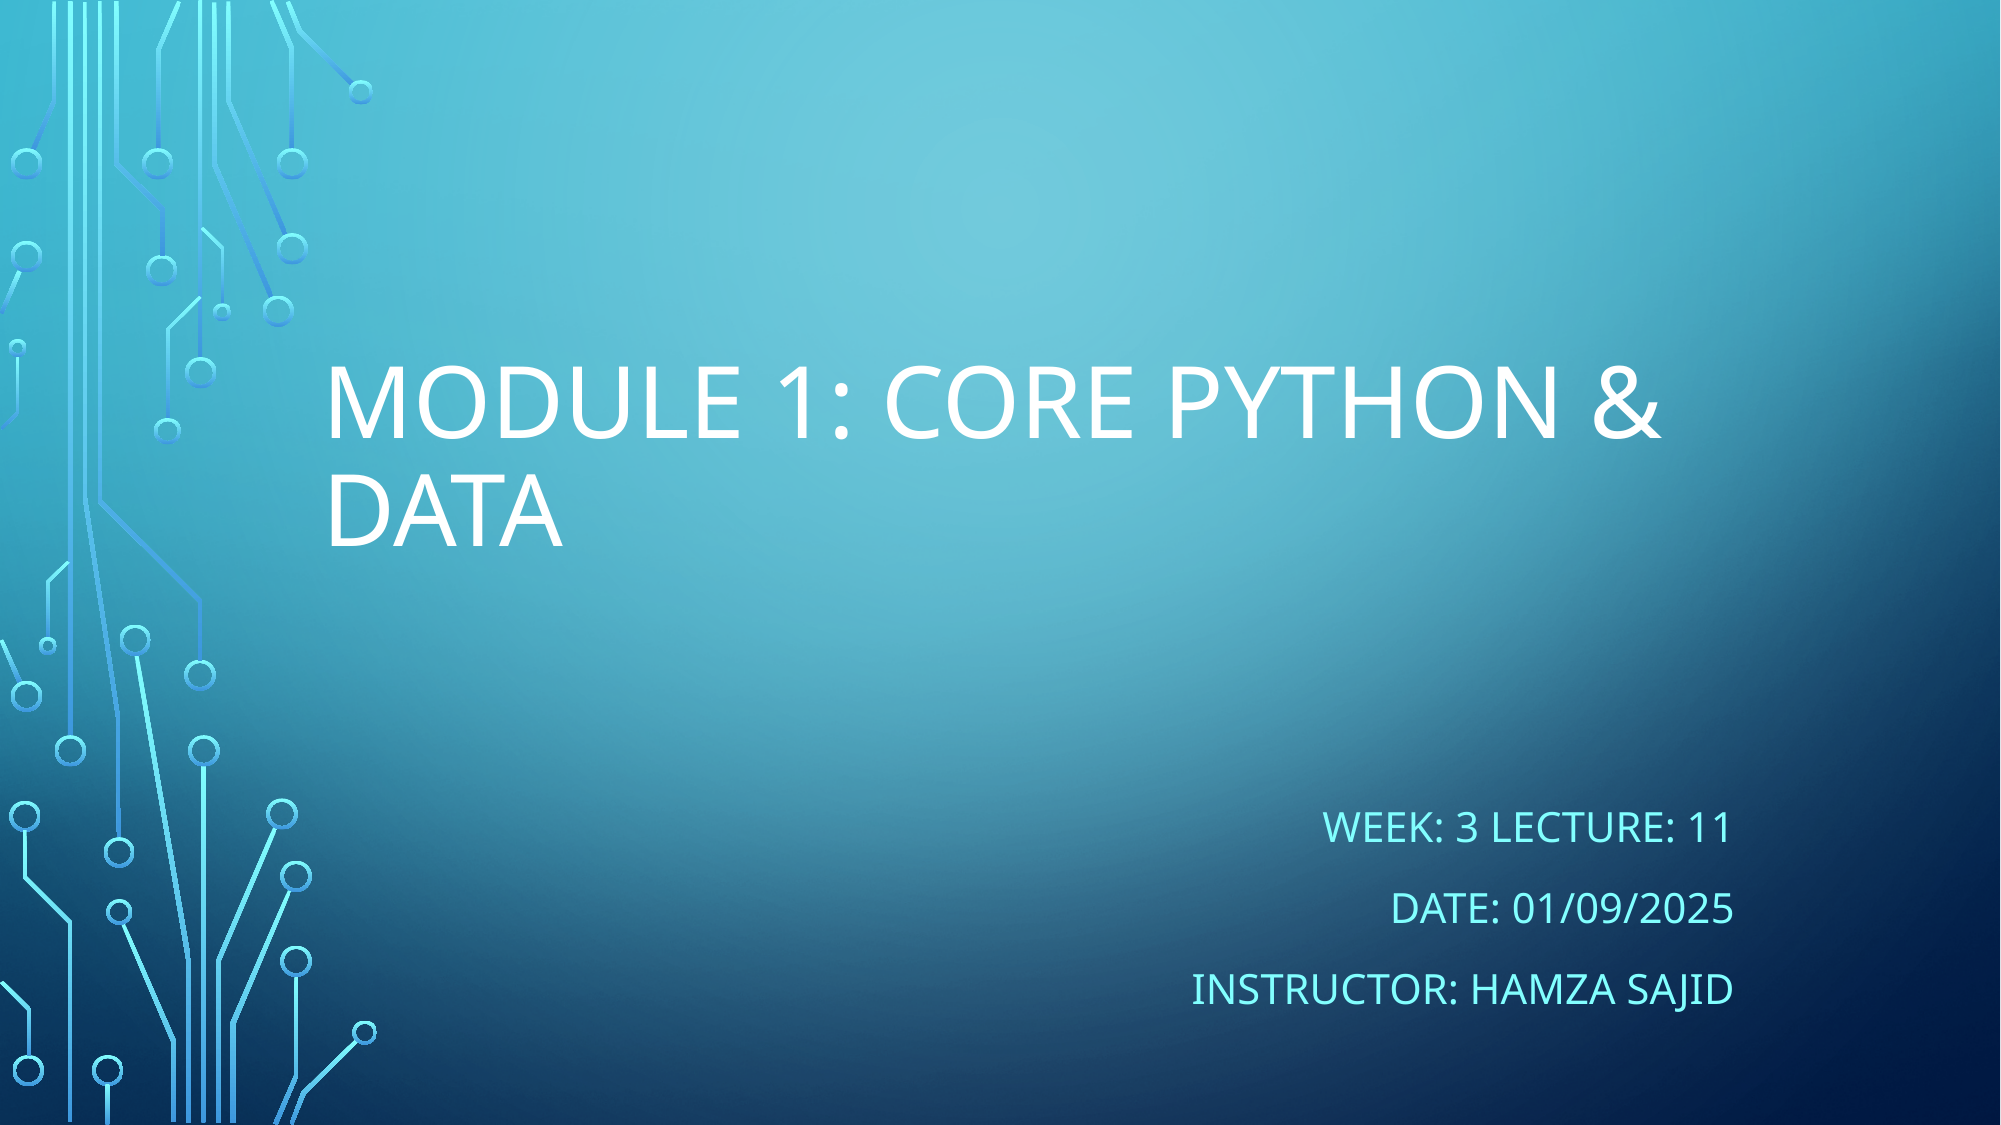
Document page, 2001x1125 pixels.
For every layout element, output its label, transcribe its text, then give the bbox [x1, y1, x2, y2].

subtitle Week: 3 Lecture: 11 DatE: 01/09/2025 Instructor: HAMZA SAJID [307, 783, 1750, 1055]
title Module 1: Core Python & Data [307, 184, 1750, 576]
